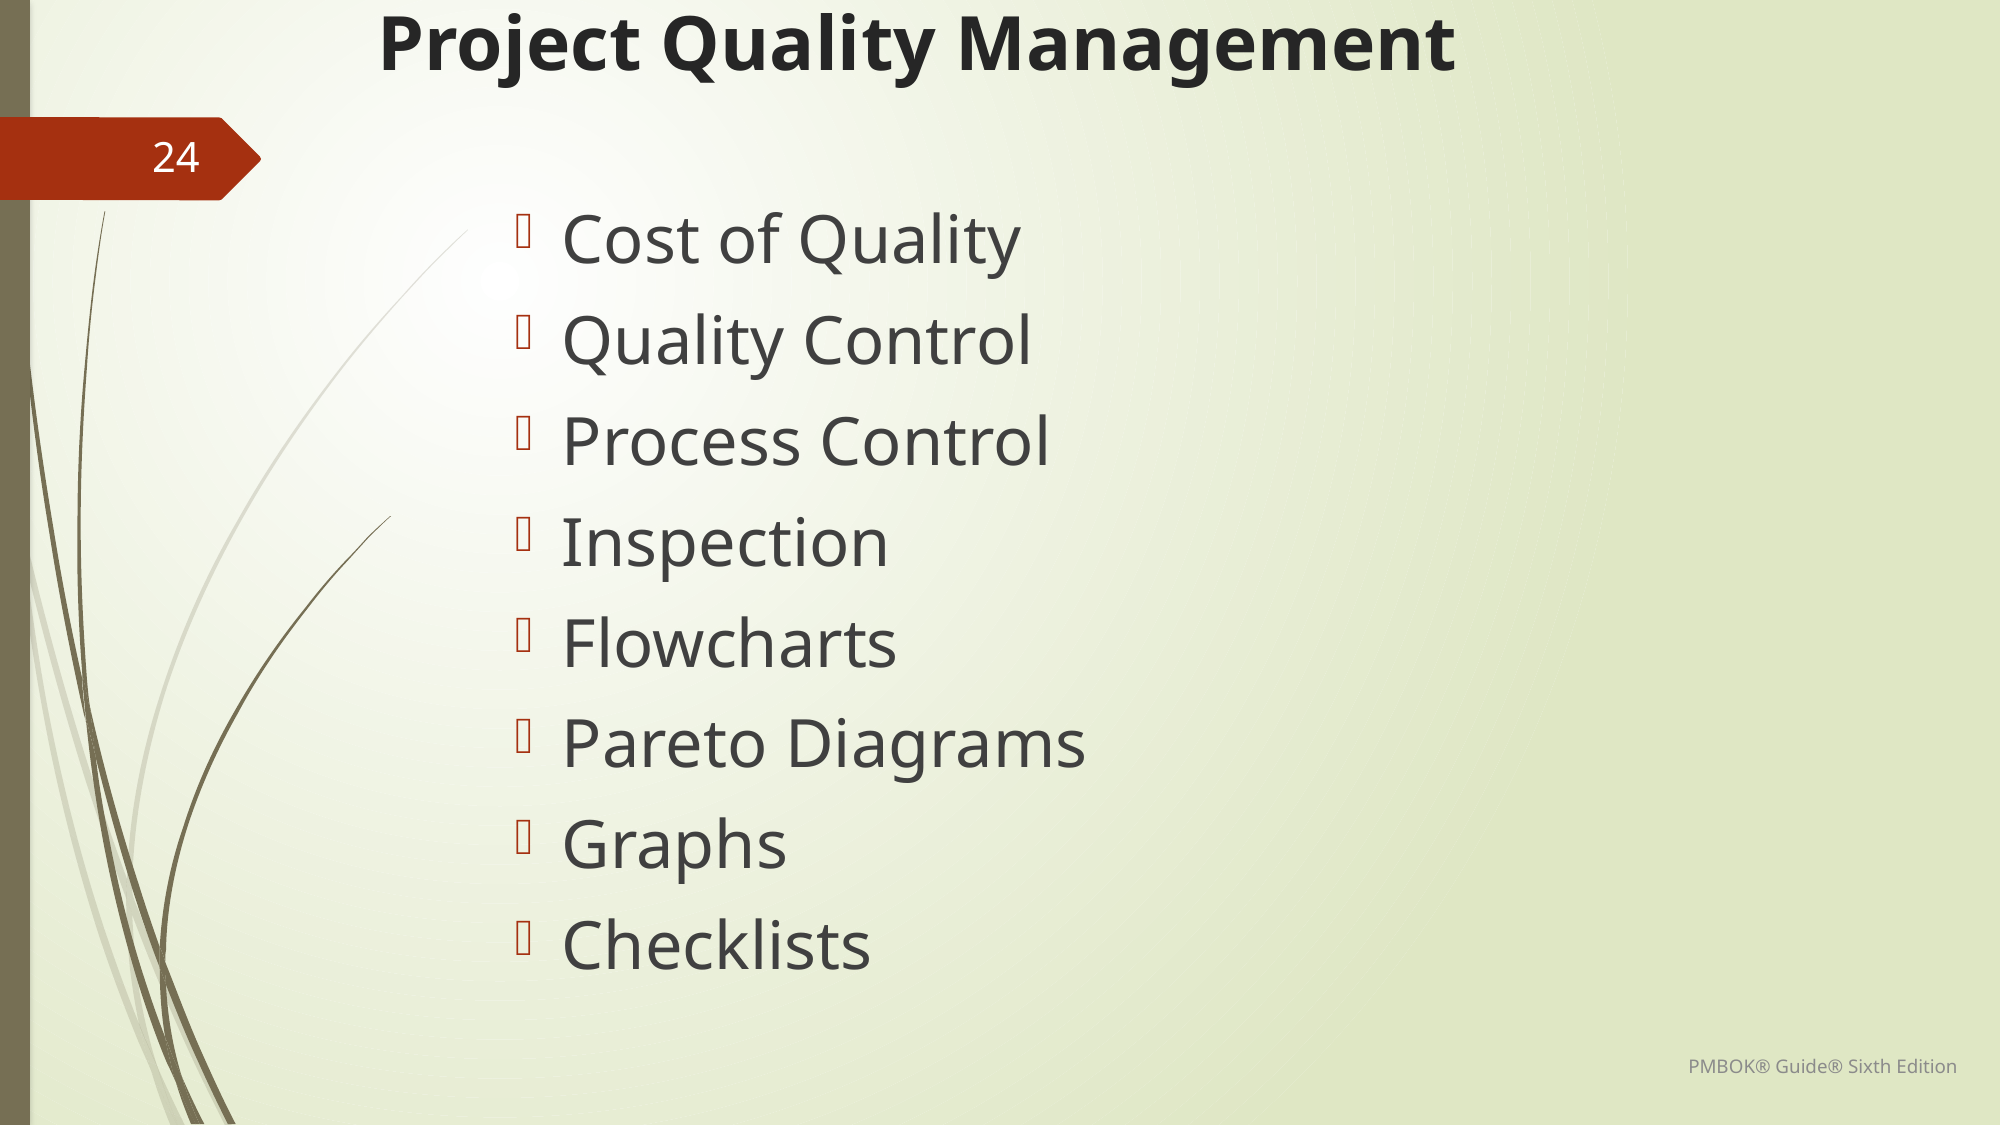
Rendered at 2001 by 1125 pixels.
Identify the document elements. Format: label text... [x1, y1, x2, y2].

slide_number 24 [87, 129, 216, 190]
title Project Quality Management [362, 0, 1750, 176]
footer PMBOK® Guide® Sixth Edition [1673, 1046, 1977, 1107]
list Cost of Quality Quality Control Process Control Inspection Flowcharts Pareto Diagrams Graphs Checklists [424, 189, 1888, 1007]
